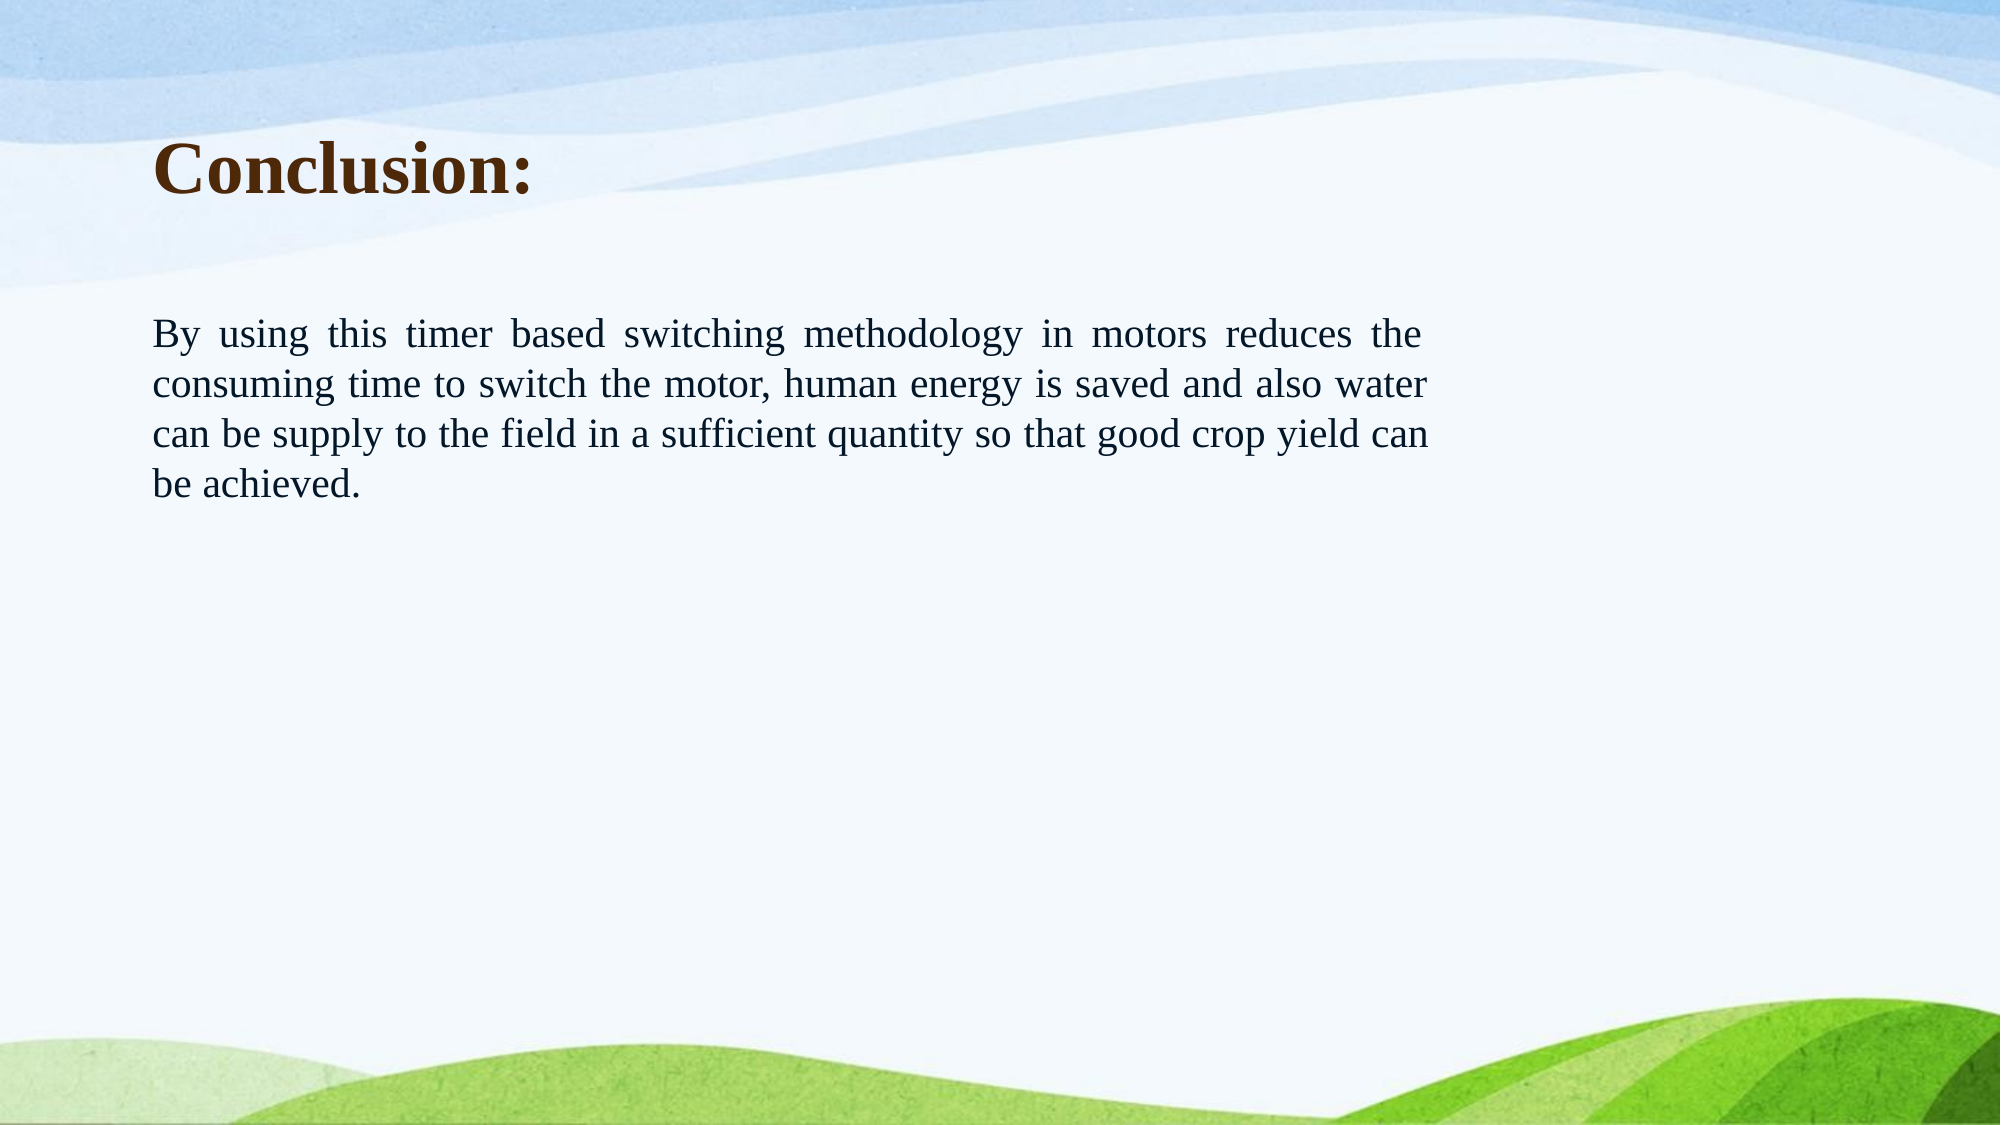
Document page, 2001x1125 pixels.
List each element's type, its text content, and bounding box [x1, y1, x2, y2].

title Conclusion: [150, 116, 539, 303]
picture [0, 0, 2000, 1125]
text_box By using this timer based switching methodology in motors reduces the consuming time to switch the motor, human energy is saved and also water can be supply to the field in a sufficient quantity so that good crop yield can be achieved. [150, 303, 1441, 506]
